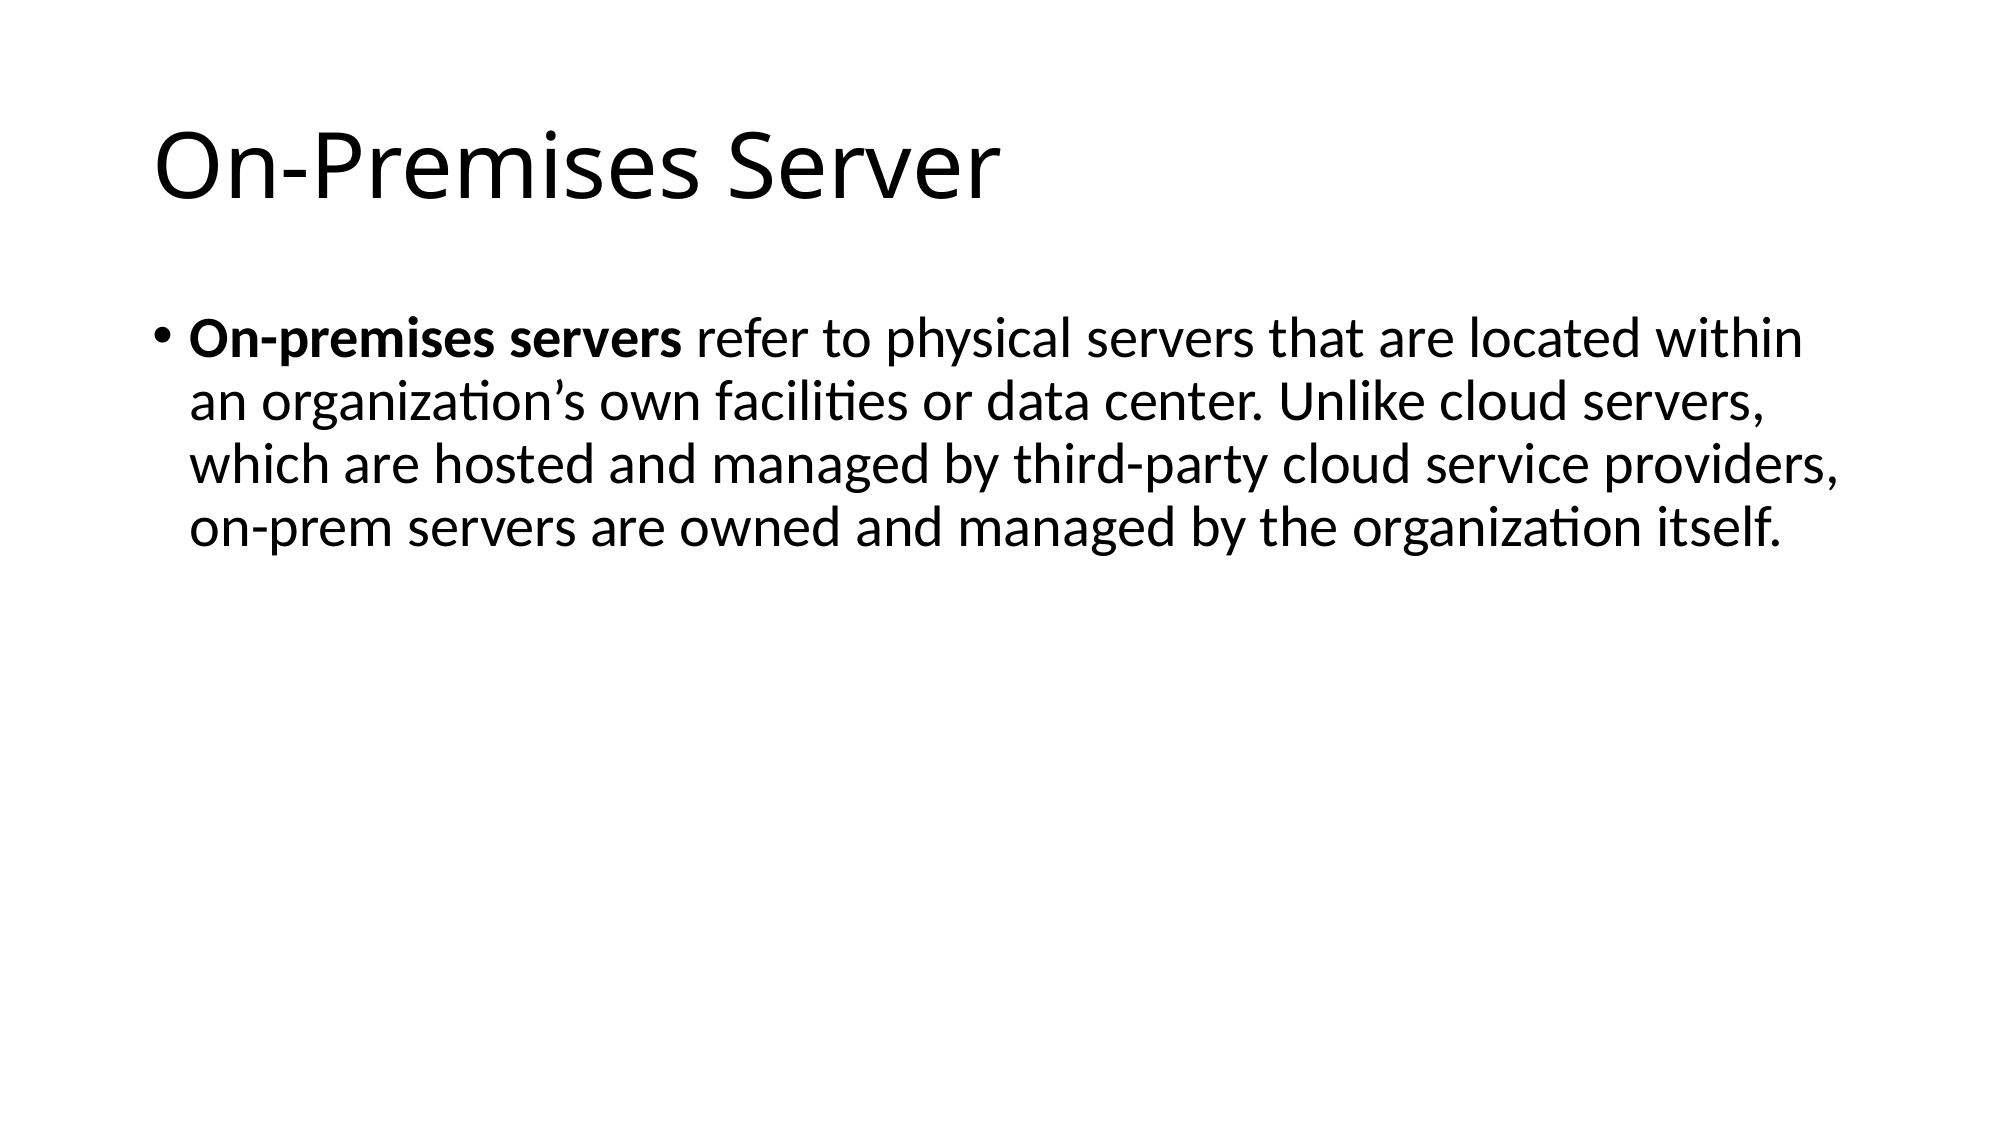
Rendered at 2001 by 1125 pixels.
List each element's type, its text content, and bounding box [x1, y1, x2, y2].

title On-Premises Server [137, 59, 1863, 278]
list On-premises servers refer to physical servers that are located within an organization’s own facilities or data center. Unlike cloud servers, which are hosted and managed by third-party cloud service providers, on-prem servers are owned and managed by the organization itself. [137, 299, 1863, 1014]
